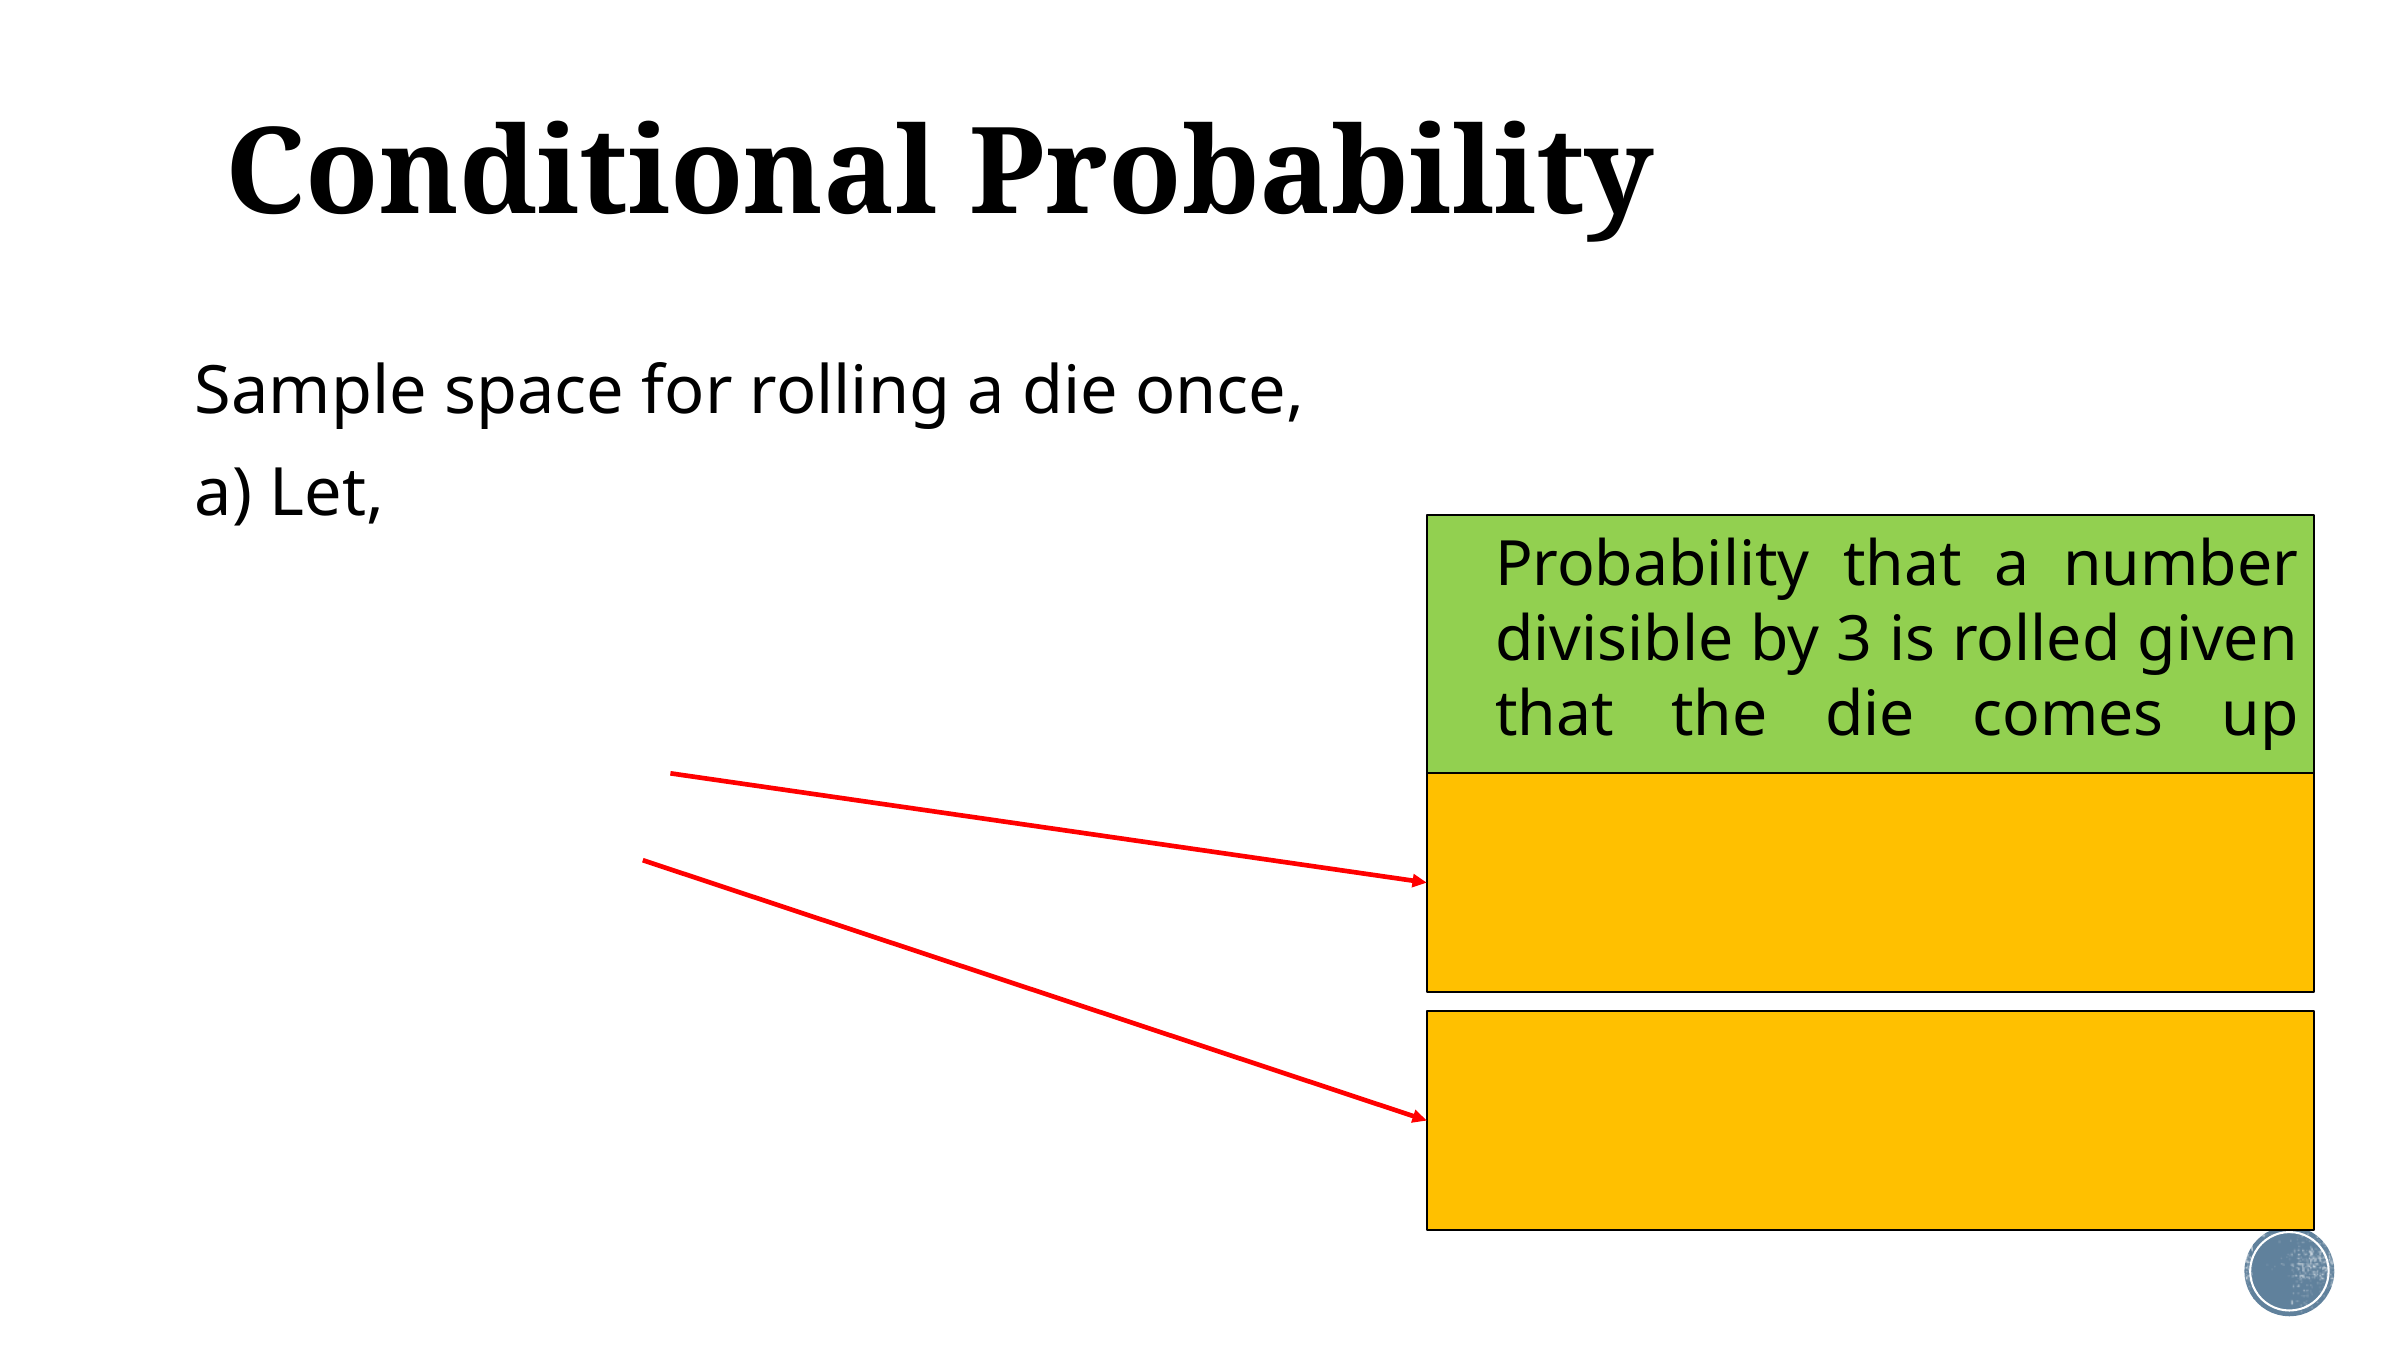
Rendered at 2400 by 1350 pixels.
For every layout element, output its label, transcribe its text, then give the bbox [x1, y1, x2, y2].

title Conditional Probability [210, 16, 2191, 333]
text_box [645, 862, 1426, 1120]
text_box Probability that a number divisible by 3 is rolled given that the die comes up even. [1426, 515, 2315, 772]
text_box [673, 776, 1424, 858]
